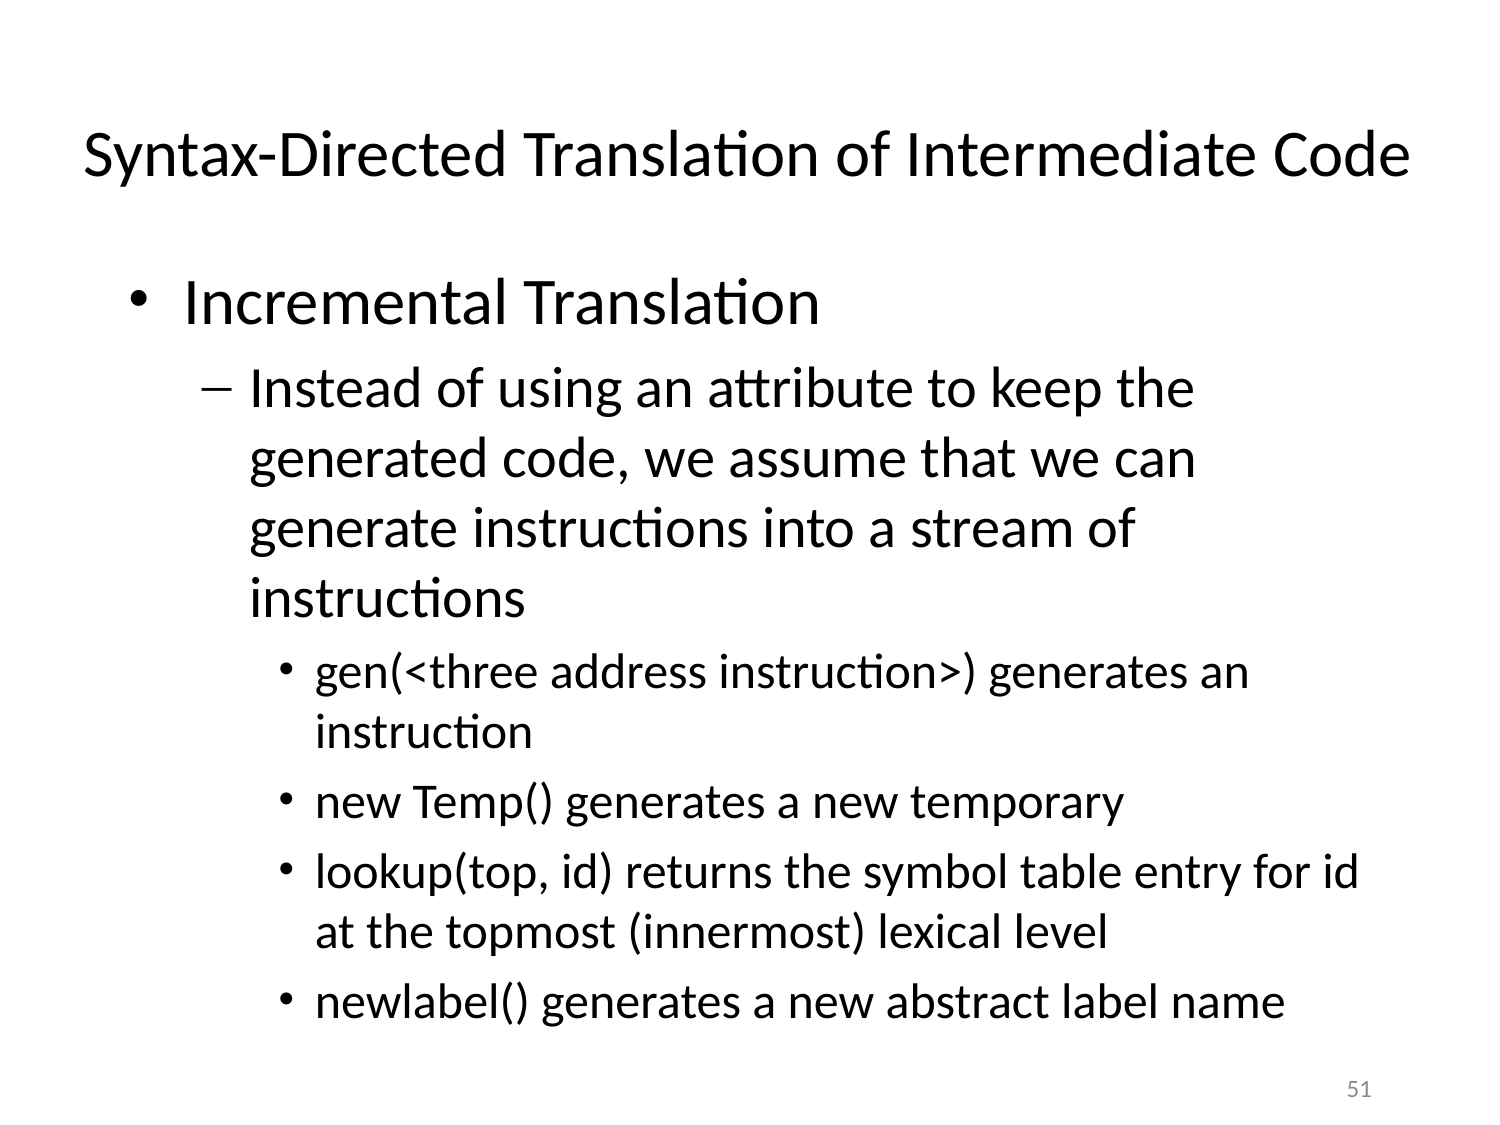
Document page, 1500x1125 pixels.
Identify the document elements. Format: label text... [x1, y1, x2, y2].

slide_number 51 [1087, 1062, 1388, 1113]
title Syntax-Directed Translation of Intermediate Code [49, 99, 1447, 200]
list Incremental Translation Instead of using an attribute to keep the generated code, we assume that we can generate instructions into a stream of instructions gen(<three address instruction>) generates an instruction new Temp() generates a new temporary lookup(top, id) returns the symbol table entry for id at the topmost (innermost) lexical level newlabel() generates a new abstract label name [112, 249, 1413, 1050]
